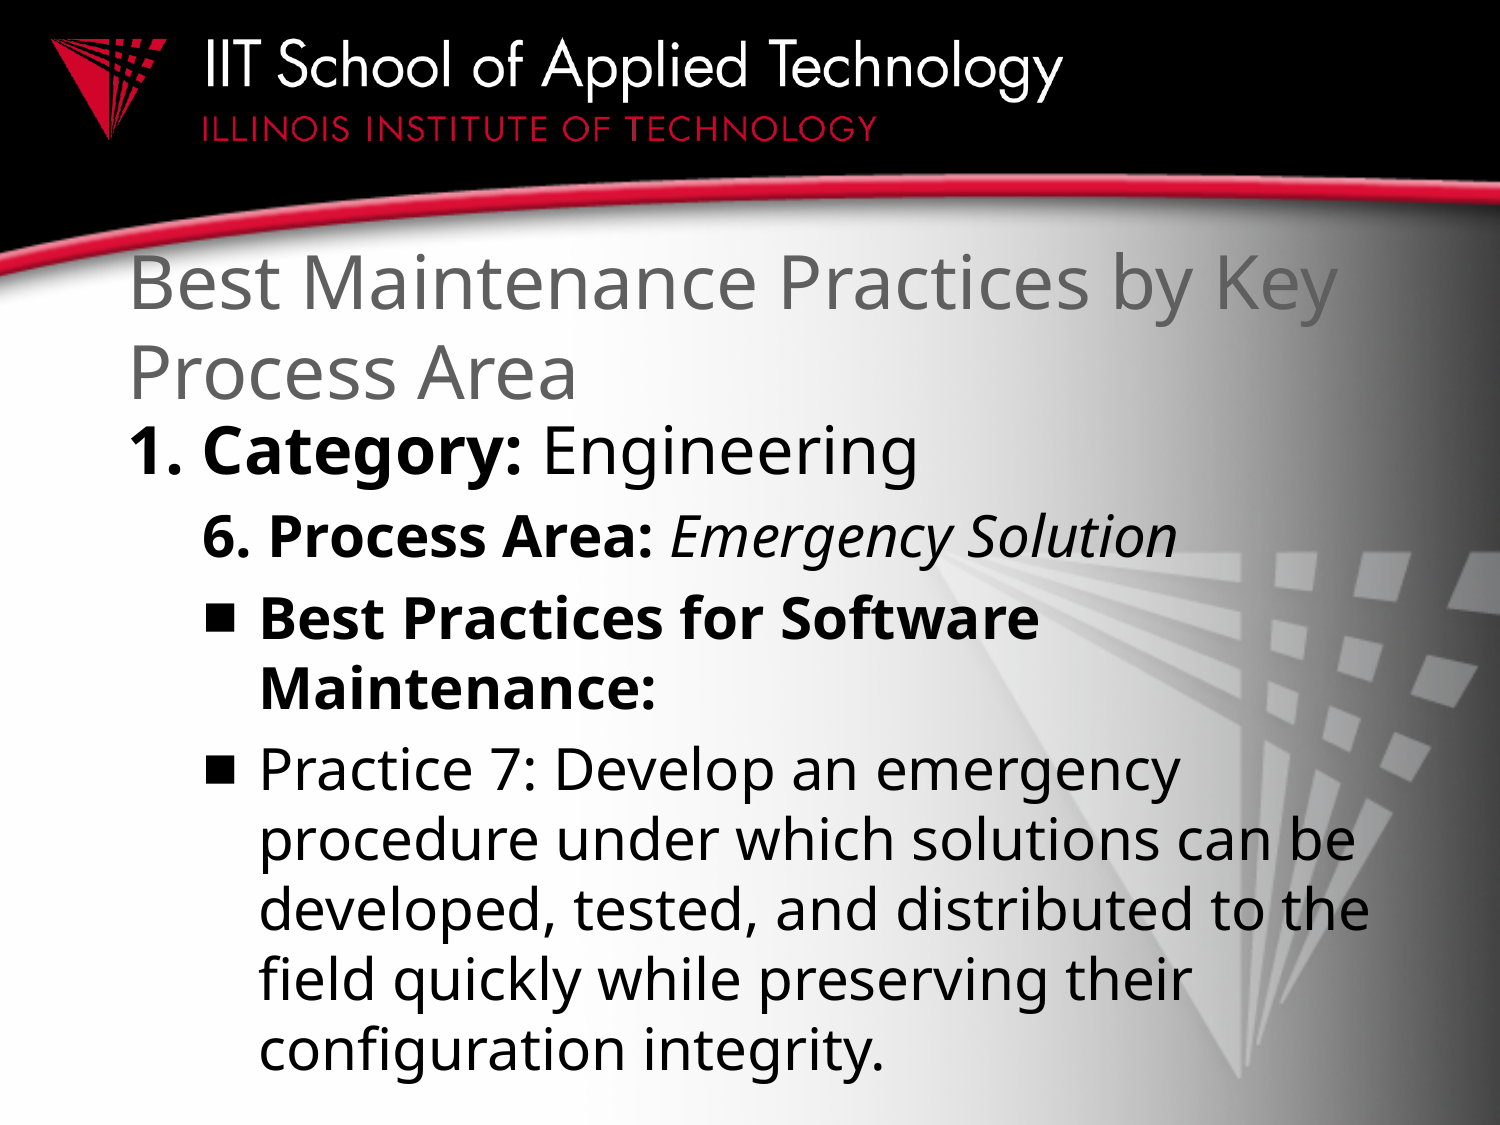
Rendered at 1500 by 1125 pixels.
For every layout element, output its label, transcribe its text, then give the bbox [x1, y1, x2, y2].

picture [0, 0, 1500, 1125]
list 1. Category: Engineering 6. Process Area: Emergency Solution Best Practices for Software Maintenance: Practice 7: Develop an emergency procedure under which solutions can be developed, tested, and distributed to the field quickly while preserving their configuration integrity. [112, 399, 1388, 1101]
title Best Maintenance Practices by Key Process Area [112, 249, 1388, 399]
